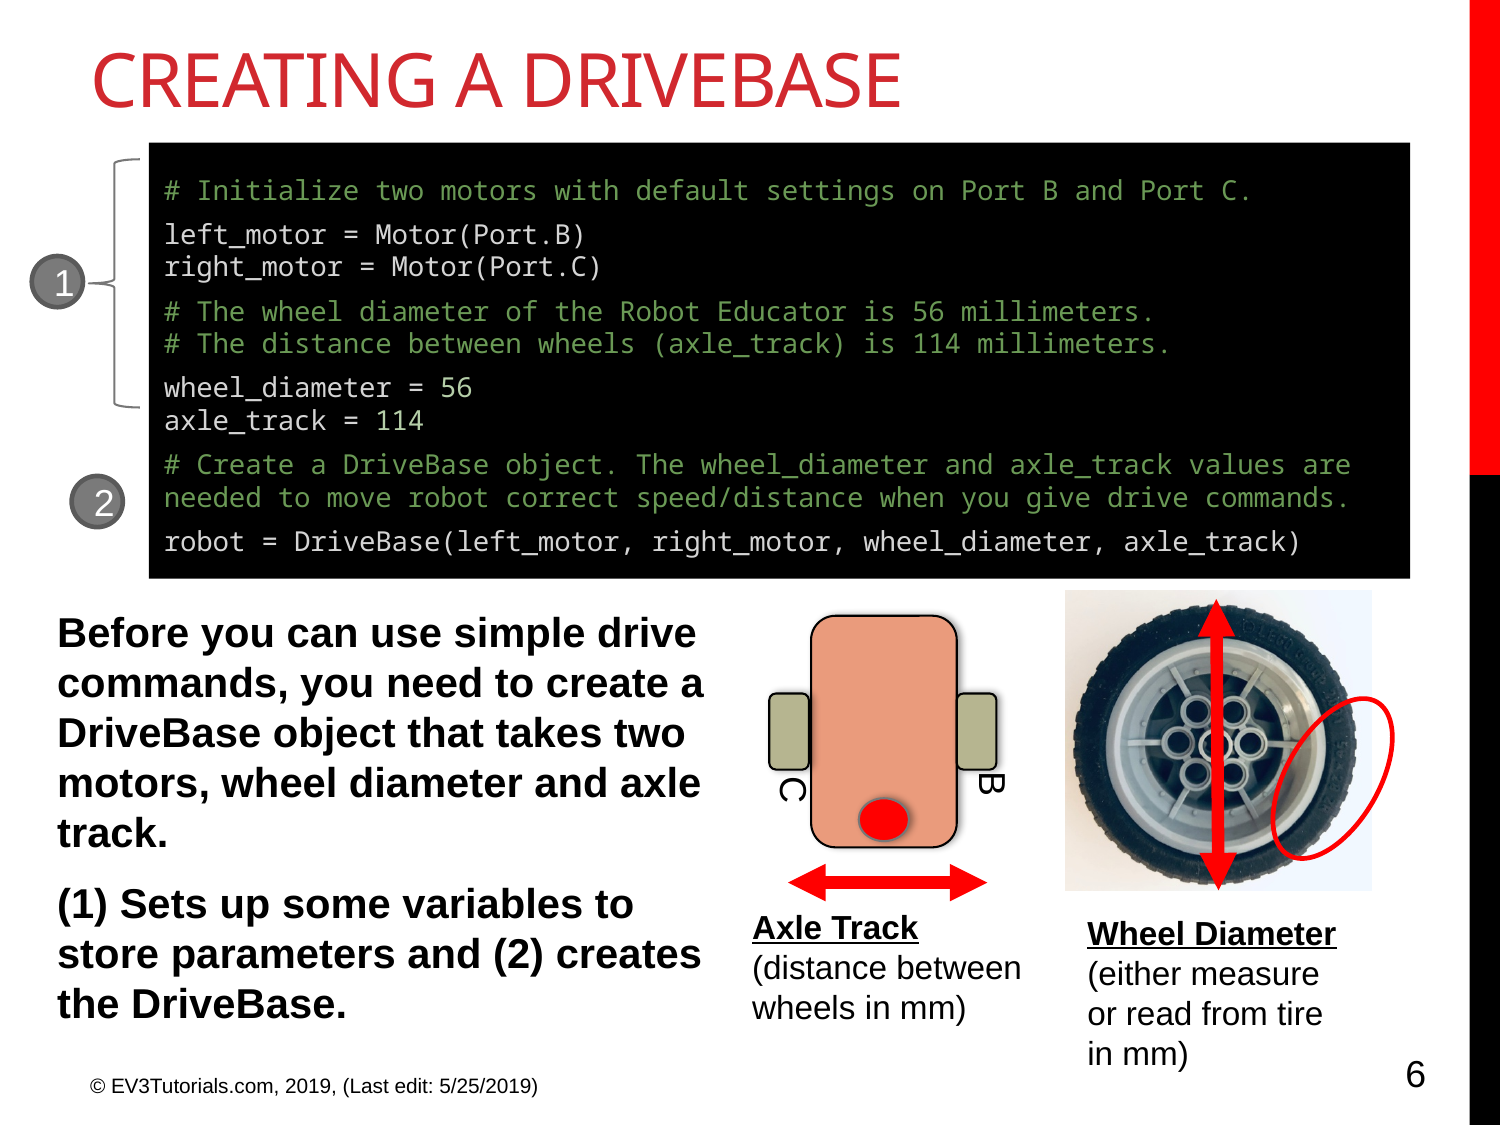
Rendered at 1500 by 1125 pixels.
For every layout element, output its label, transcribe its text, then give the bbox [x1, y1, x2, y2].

picture [1065, 589, 1372, 891]
text_box 1 [29, 253, 86, 310]
list # Initialize two motors with default settings on Port B and Port C. left_motor = Motor(Port.B) right_motor = Motor(Port.C) # The wheel diameter of the Robot Educator is 56 millimeters. # The distance between wheels (axle_track) is 114 millimeters. wheel_diameter = 56 axle_track = 114 # Create a DriveBase object. The wheel_diameter and axle_track values are needed to move robot correct speed/distance when you give drive commands. robot = DriveBase(left_motor, right_motor, wheel_diameter, axle_track) [148, 142, 1411, 579]
title Creating a DriveBase [75, 25, 1428, 250]
footer © EV3Tutorials.com, 2019, (Last edit: 5/25/2019) [75, 1065, 682, 1112]
text_box [1381, 701, 1395, 792]
text_box [87, 158, 140, 409]
slide_number 6 [1390, 1042, 1500, 1103]
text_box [767, 597, 1008, 872]
text_box Axle Track (distance between wheels in mm) [737, 899, 1047, 1034]
list Before you can use simple drive commands, you need to create a DriveBase object that takes two motors, wheel diameter and axle track. (1) Sets up some variables to store parameters and (2) creates the DriveBase. [42, 598, 750, 1034]
text_box Wheel Diameter (either measure or read from tire in mm) [1072, 904, 1365, 1079]
text_box 2 [69, 473, 126, 530]
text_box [1215, 598, 1219, 891]
